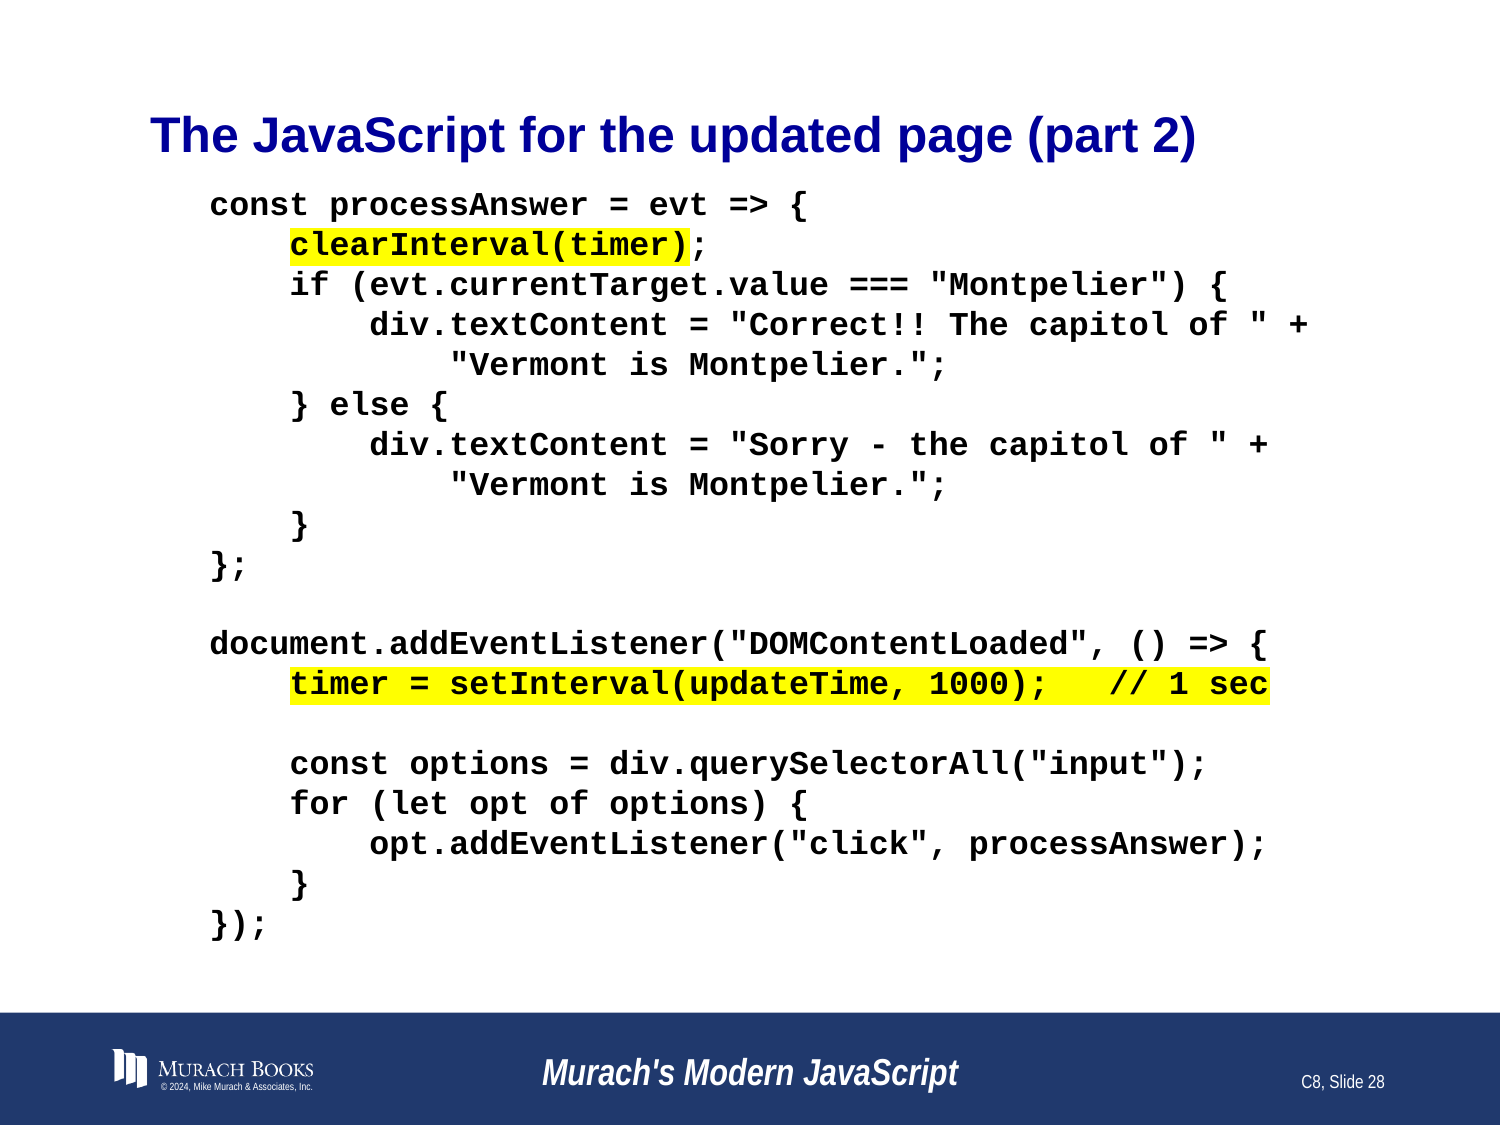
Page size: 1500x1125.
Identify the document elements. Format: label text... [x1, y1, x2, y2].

slide_number C8, Slide 28 [1087, 1025, 1400, 1100]
slide_number Murach's Modern JavaScript [450, 1025, 1050, 1100]
title The JavaScript for the updated page (part 2) [150, 102, 1350, 164]
list const processAnswer = evt => { clearInterval(timer); if (evt.currentTarget.value === "Montpelier") { div.textContent = "Correct!! The capitol of " + "Vermont is Montpelier."; } else { div.textContent = "Sorry - the capitol of " + "Vermont is Montpelier."; } }; document.addEventListener("DOMContentLoaded", () => { timer = setInterval(updateTime, 1000); // 1 sec const options = div.querySelectorAll("input"); for (let opt of options) { opt.addEventListener("click", processAnswer); } }); [137, 174, 1350, 975]
footer © 2024, Mike Murach & Associates, Inc. [12, 1025, 450, 1100]
